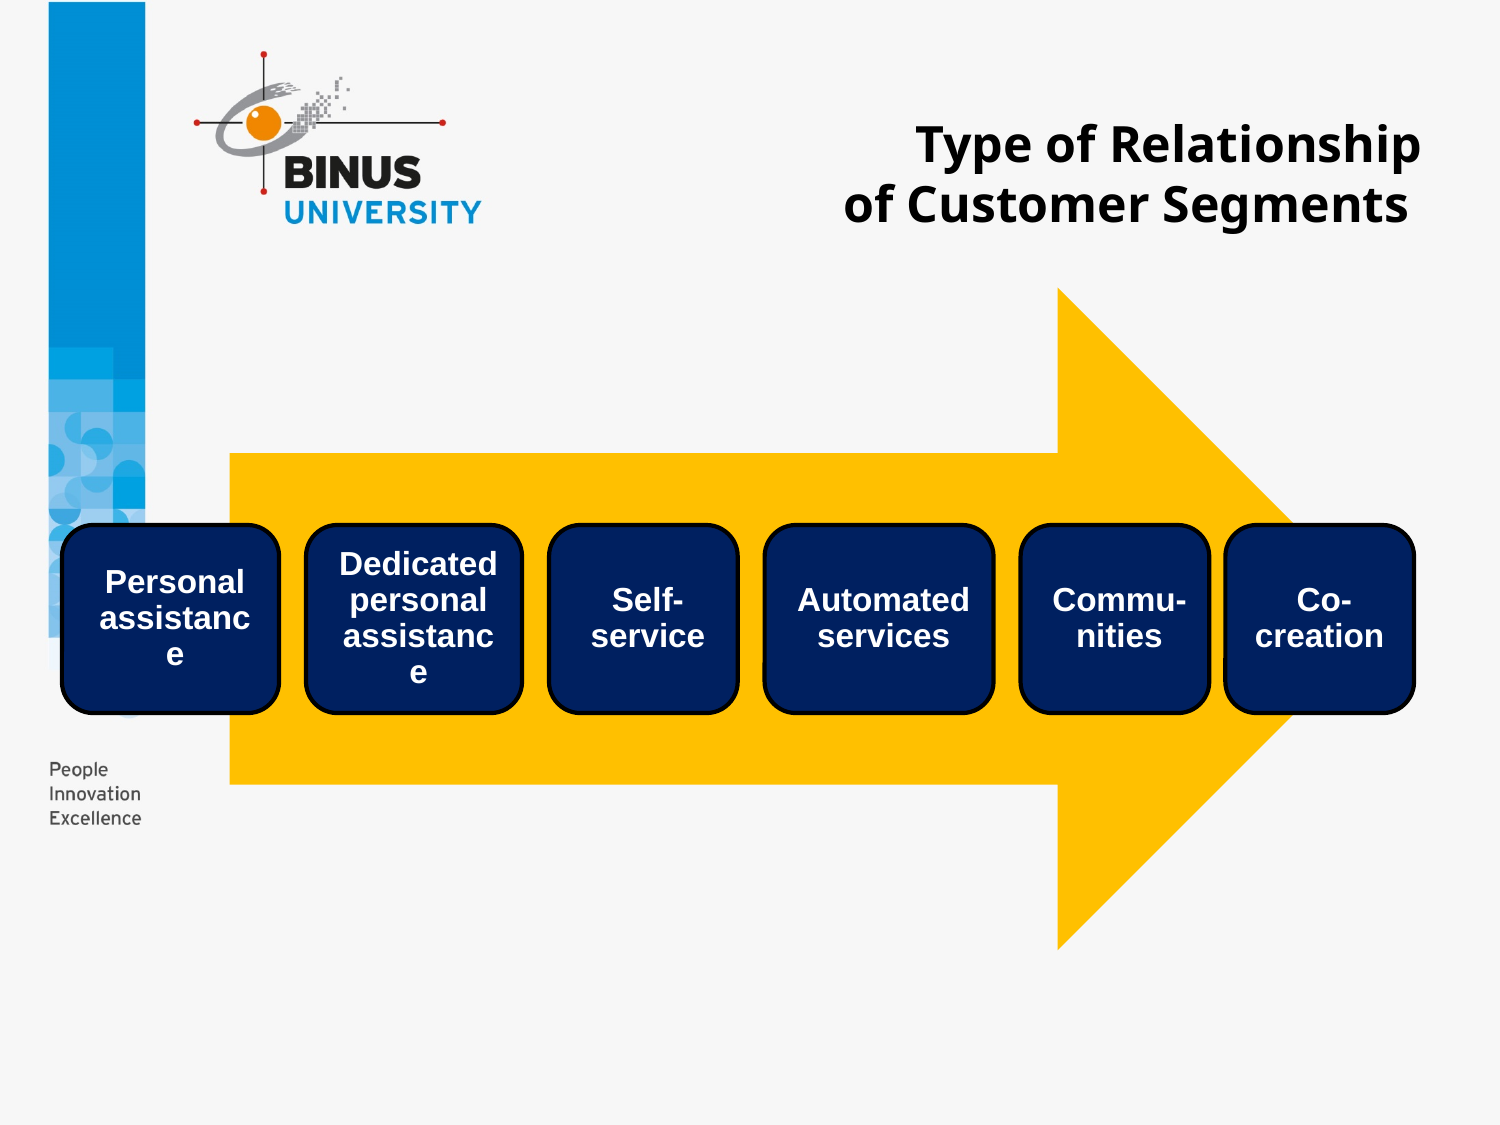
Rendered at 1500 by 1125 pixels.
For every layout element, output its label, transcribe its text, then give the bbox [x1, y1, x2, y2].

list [49, 287, 1415, 951]
picture [0, 0, 1500, 845]
title Type of Relationship of Customer Segments [87, 82, 1438, 263]
